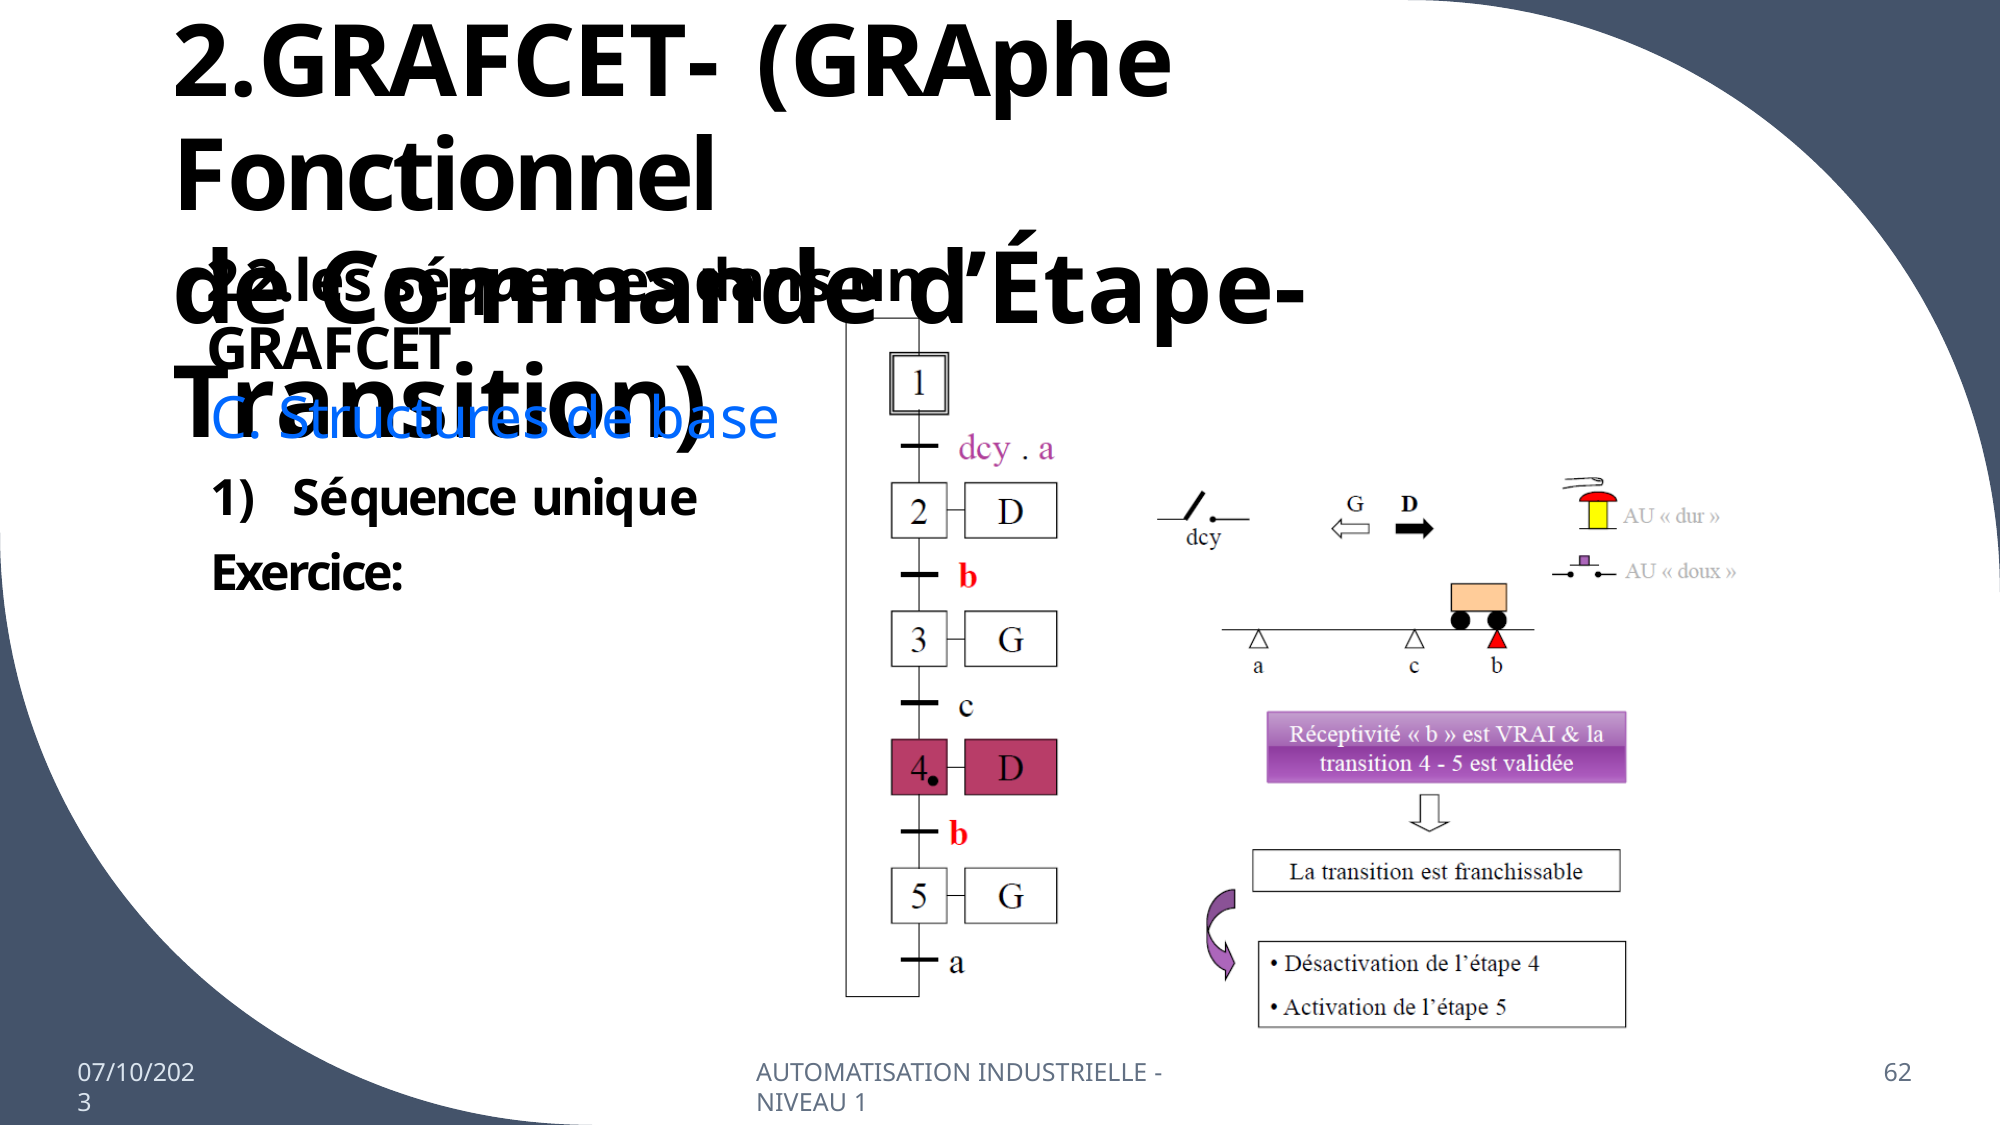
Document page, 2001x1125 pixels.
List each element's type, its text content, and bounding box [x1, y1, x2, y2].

text_box 2.2.les séquences dans un GRAFCET C. Structures de base 1) Séquence unique Exercice: [204, 241, 1114, 601]
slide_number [75, 1055, 200, 1125]
footer AUTOMATISATION INDUSTRIELLE - NIVEAU 1 [753, 1055, 1247, 1125]
slide_number 62 [1877, 1055, 1930, 1125]
title 2.GRAFCET- (GRAphe Fonctionnel de Commande d’Étape-Transition) [170, 0, 1685, 459]
picture [831, 301, 1747, 1043]
